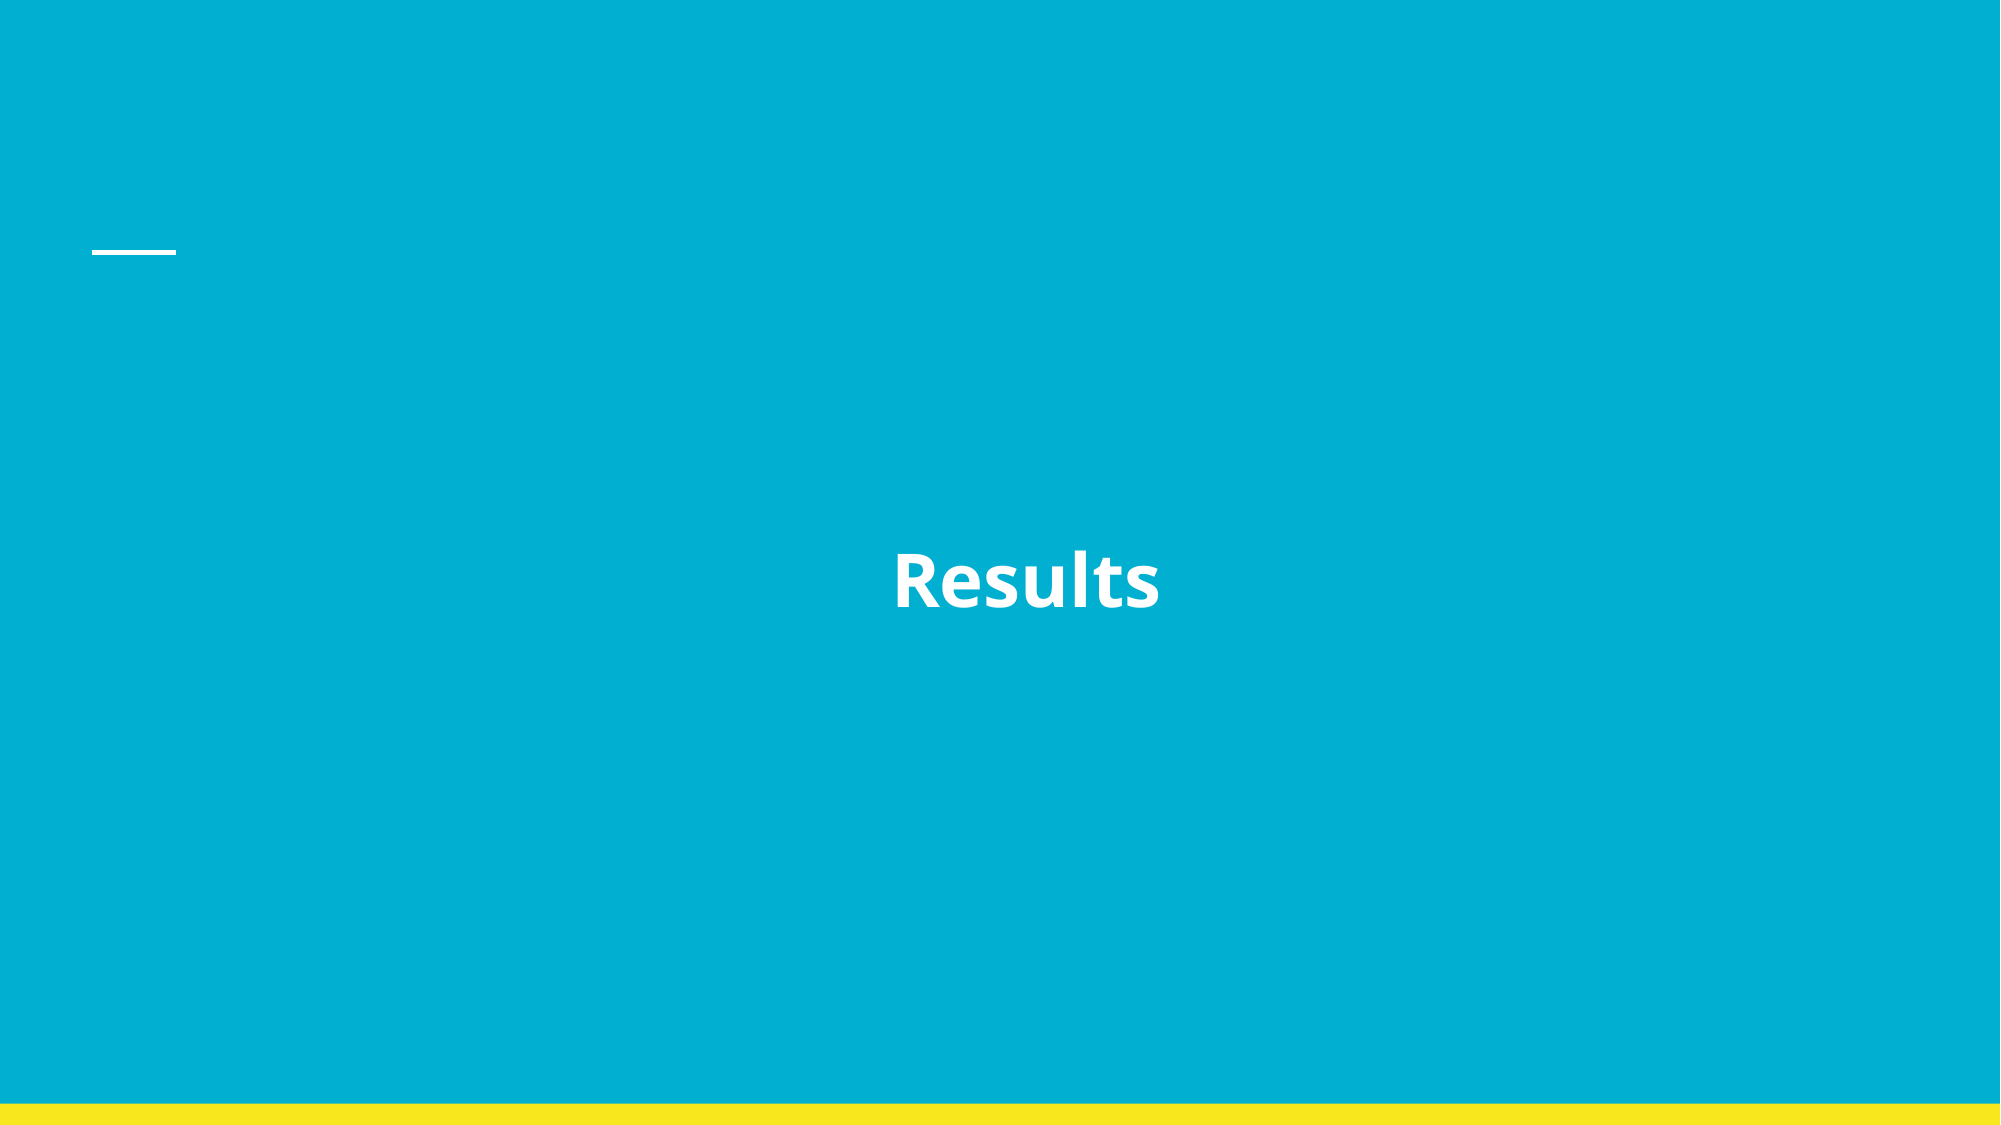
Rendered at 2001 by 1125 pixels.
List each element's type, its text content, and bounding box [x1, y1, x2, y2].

title Results [94, 507, 1959, 649]
